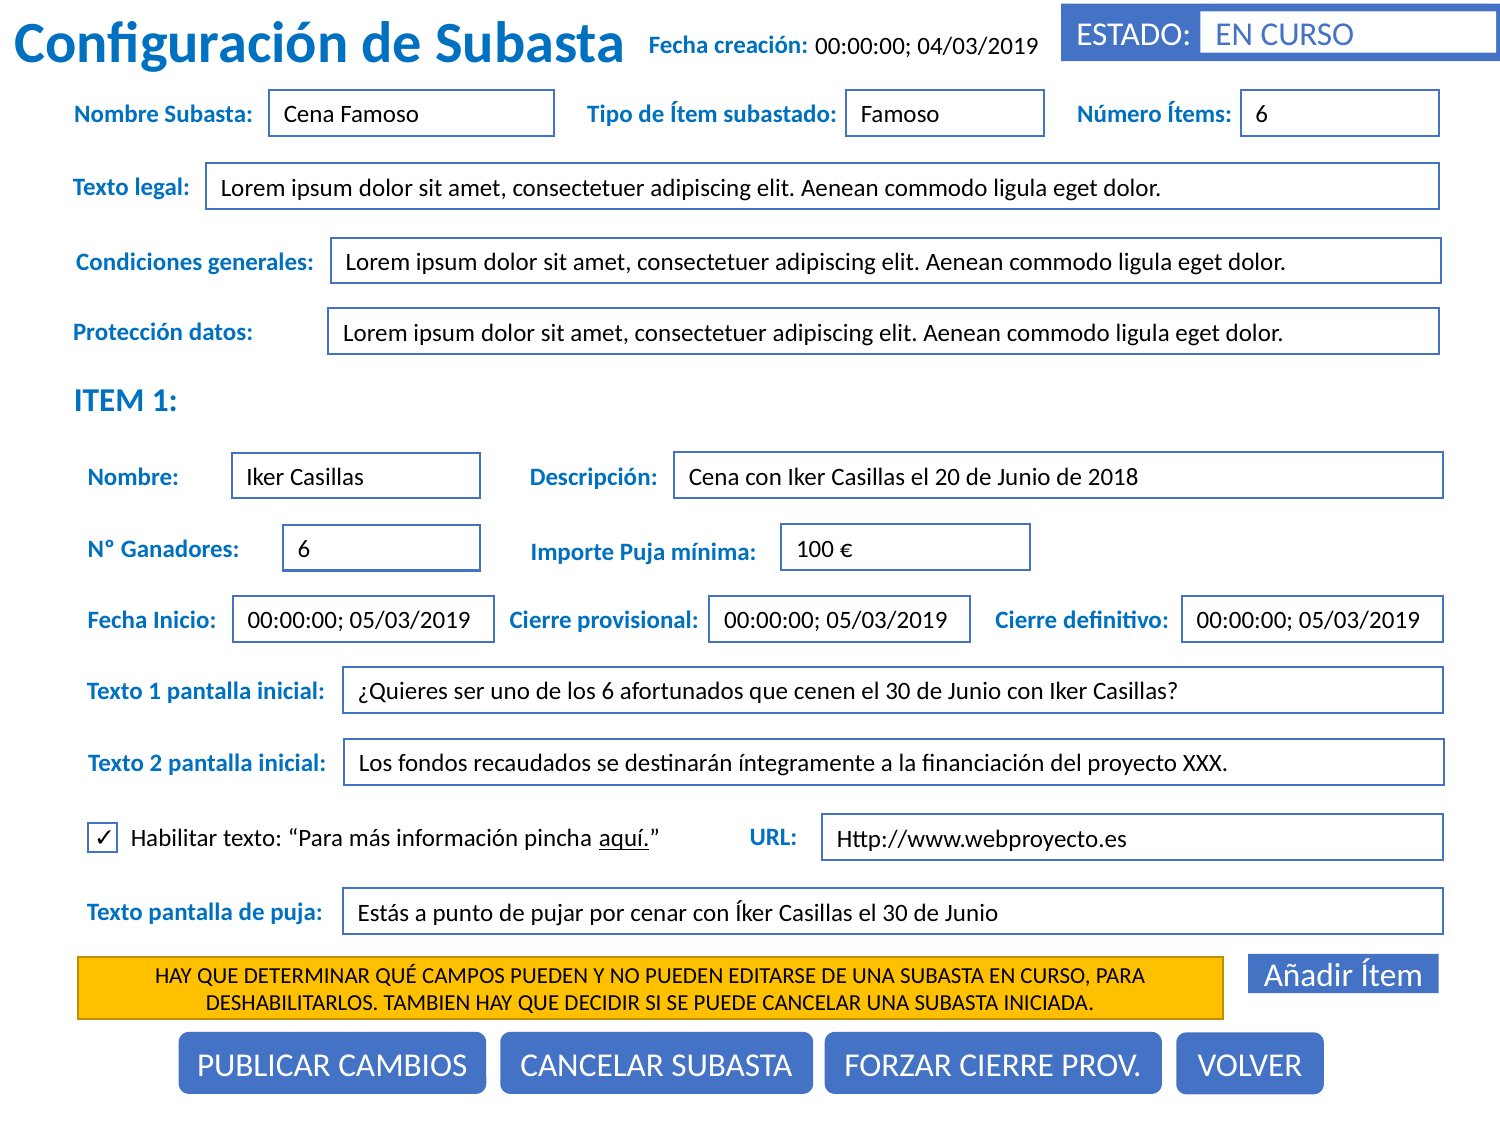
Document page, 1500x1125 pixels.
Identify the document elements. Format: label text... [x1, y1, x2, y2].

text_box ITEM 1: [59, 370, 193, 426]
text_box Condiciones generales: [61, 237, 330, 283]
text_box 6 [1240, 89, 1440, 137]
text_box Nº Ganadores: [72, 525, 255, 570]
text_box Http://www.webproyecto.es [821, 813, 1444, 861]
text_box ESTADO: [1060, 3, 1500, 62]
text_box Los fondos recaudados se destinarán íntegramente a la financiación del proyecto XXX. [343, 738, 1445, 786]
text_box Lorem ipsum dolor sit amet, consectetuer adipiscing elit. Aenean commodo ligula eget dolor. [330, 237, 1442, 284]
text_box Texto pantalla de puja: [72, 888, 339, 934]
text_box CANCELAR SUBASTA [499, 1030, 815, 1095]
text_box FORZAR CIERRE PROV. [823, 1030, 1164, 1095]
text_box Añadir Ítem [1247, 953, 1440, 994]
text_box Tipo de Ítem subastado: [572, 90, 845, 135]
text_box 00:00:00; 05/03/2019 [232, 595, 495, 643]
text_box Estás a punto de pujar por cenar con Íker Casillas el 30 de Junio [342, 887, 1444, 935]
text_box Fecha creación: [634, 21, 799, 67]
text_box VOLVER [1175, 1031, 1325, 1096]
text_box Configuración de Subasta [0, 0, 1175, 82]
text_box Protección datos: [58, 308, 269, 353]
text_box Iker Casillas [231, 452, 481, 499]
text_box PUBLICAR CAMBIOS [177, 1030, 488, 1095]
text_box Lorem ipsum dolor sit amet, consectetuer adipiscing elit. Aenean commodo ligula eget dolor. [205, 162, 1440, 210]
text_box 00:00:00; 05/03/2019 [708, 595, 971, 643]
text_box Fecha Inicio: [72, 596, 232, 641]
text_box Texto legal: [58, 163, 205, 209]
text_box Nombre: [72, 452, 195, 498]
text_box Nombre Subasta: [59, 90, 268, 135]
text_box Cierre definitivo: [980, 596, 1181, 641]
text_box Cena con Iker Casillas el 20 de Junio de 2018 [673, 451, 1444, 499]
text_box ¿Quieres ser uno de los 6 afortunados que cenen el 30 de Junio con Iker Casillas? [342, 666, 1444, 714]
text_box Lorem ipsum dolor sit amet, consectetuer adipiscing elit. Aenean commodo ligula eget dolor. [327, 307, 1440, 355]
text_box ✓ [79, 814, 131, 860]
text_box URL: [734, 813, 813, 859]
text_box 00:00:00; 04/03/2019 [799, 20, 1062, 68]
text_box Descripción: [515, 452, 673, 498]
text_box Número Ítems: [1062, 90, 1240, 135]
text_box 00:00:00; 05/03/2019 [1181, 595, 1444, 643]
text_box Importe Puja mínima: [515, 527, 773, 573]
text_box HAY QUE DETERMINAR QUÉ CAMPOS PUEDEN Y NO PUEDEN EDITARSE DE UNA SUBASTA EN CURSO, PARA DESHABILITARLOS. TAMBIEN HAY QUE DECIDIR SI SE PUEDE CANCELAR UNA SUBASTA INICIADA. [77, 956, 1224, 1020]
text_box Famoso [845, 89, 1045, 137]
text_box 6 [282, 524, 481, 572]
text_box Texto 1 pantalla inicial: [72, 667, 341, 712]
text_box Texto 2 pantalla inicial: [73, 739, 342, 784]
text_box EN CURSO [1199, 10, 1497, 54]
text_box Cierre provisional: [494, 596, 708, 641]
text_box Cena Famoso [268, 89, 555, 137]
text_box 100 € [780, 523, 1031, 571]
text_box Habilitar texto: “Para más información pincha aquí.” [131, 814, 770, 860]
